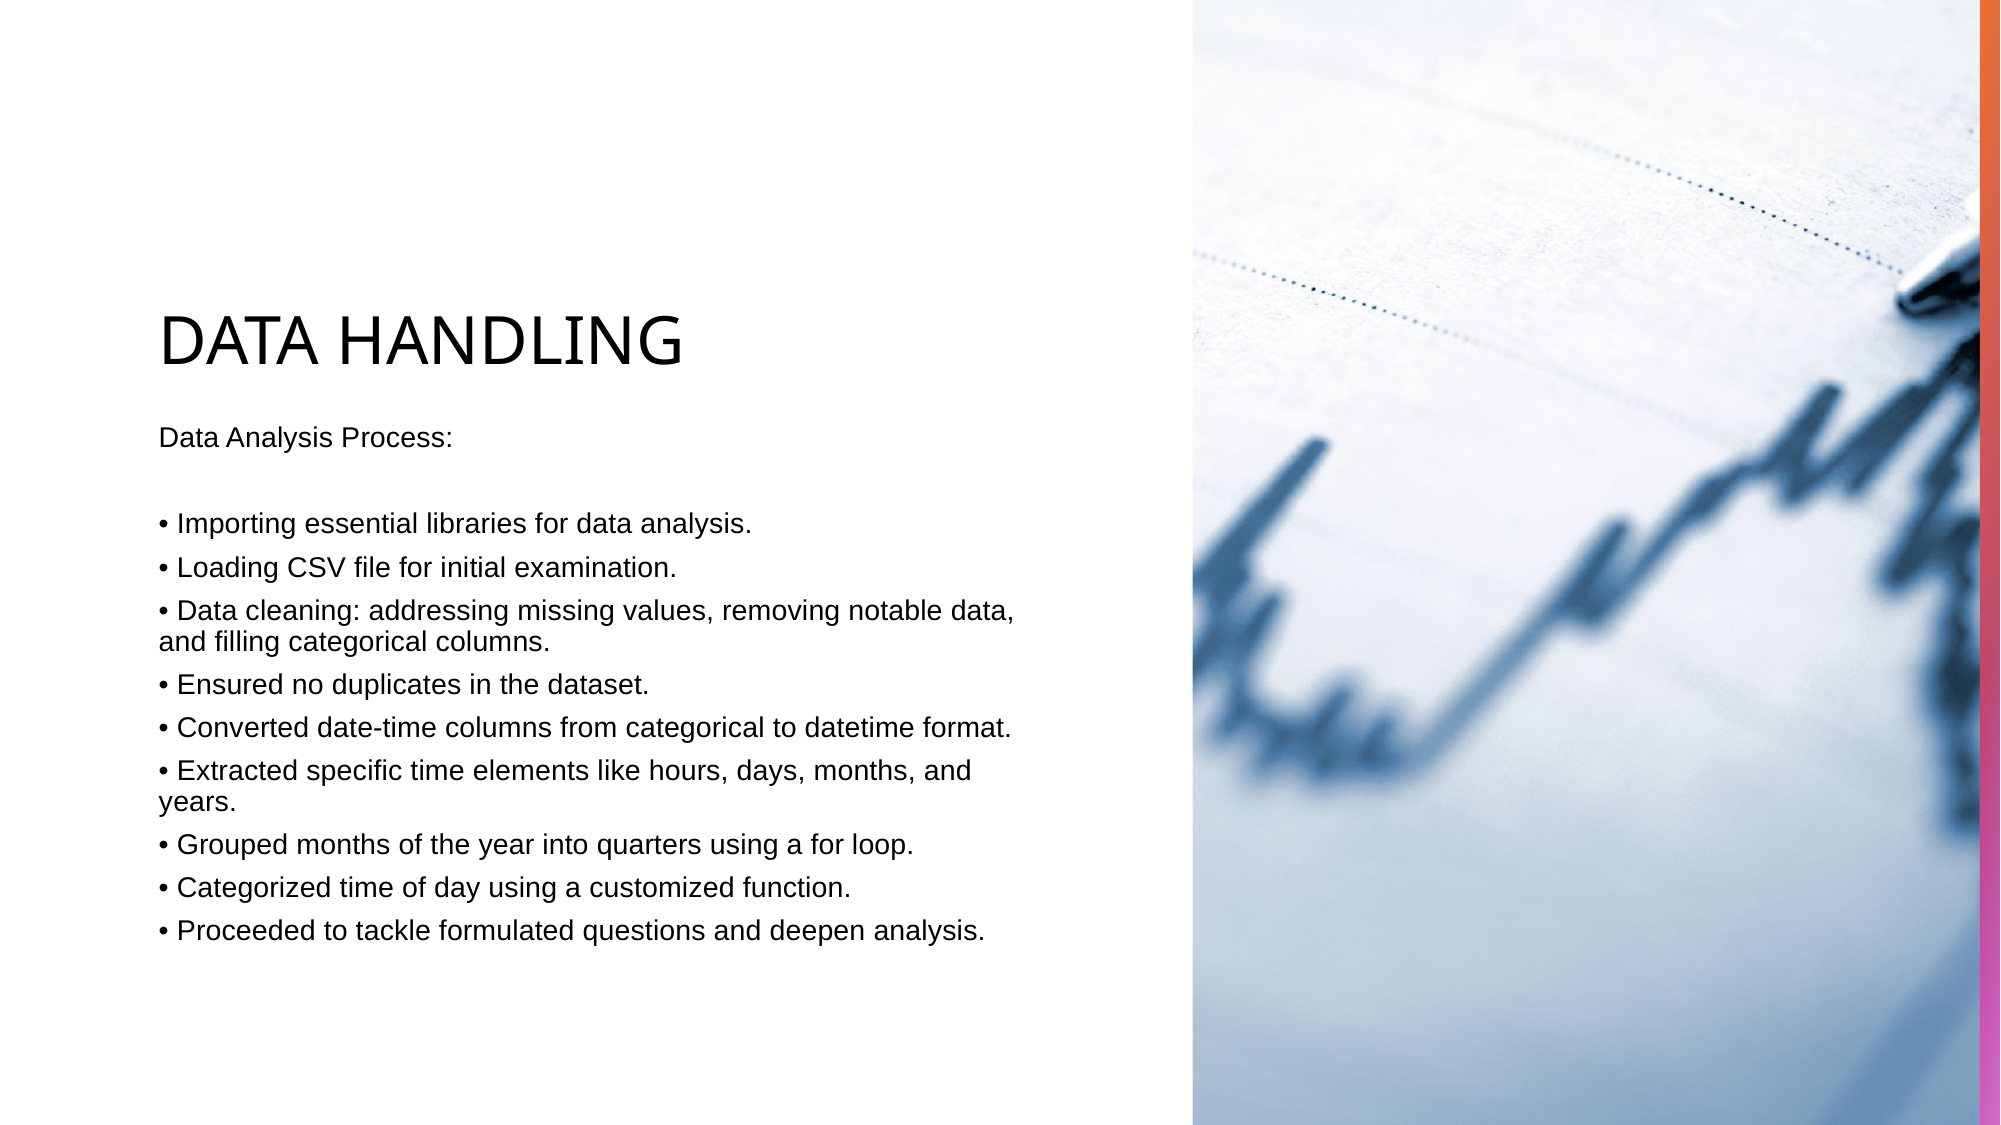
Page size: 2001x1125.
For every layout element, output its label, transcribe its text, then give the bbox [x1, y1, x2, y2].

title DATA HANDLING [143, 121, 1043, 387]
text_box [1979, 0, 2000, 1125]
picture [1192, 0, 1979, 1125]
list Data Analysis Process: • Importing essential libraries for data analysis. • Loading CSV file for initial examination. • Data cleaning: addressing missing values, removing notable data, and filling categorical columns. • Ensured no duplicates in the dataset. • Converted date-time columns from categorical to datetime format. • Extracted specific time elements like hours, days, months, and years. • Grouped months of the year into quarters using a for loop. • Categorized time of day using a customized function. • Proceeded to tackle formulated questions and deepen analysis. [143, 415, 1043, 982]
